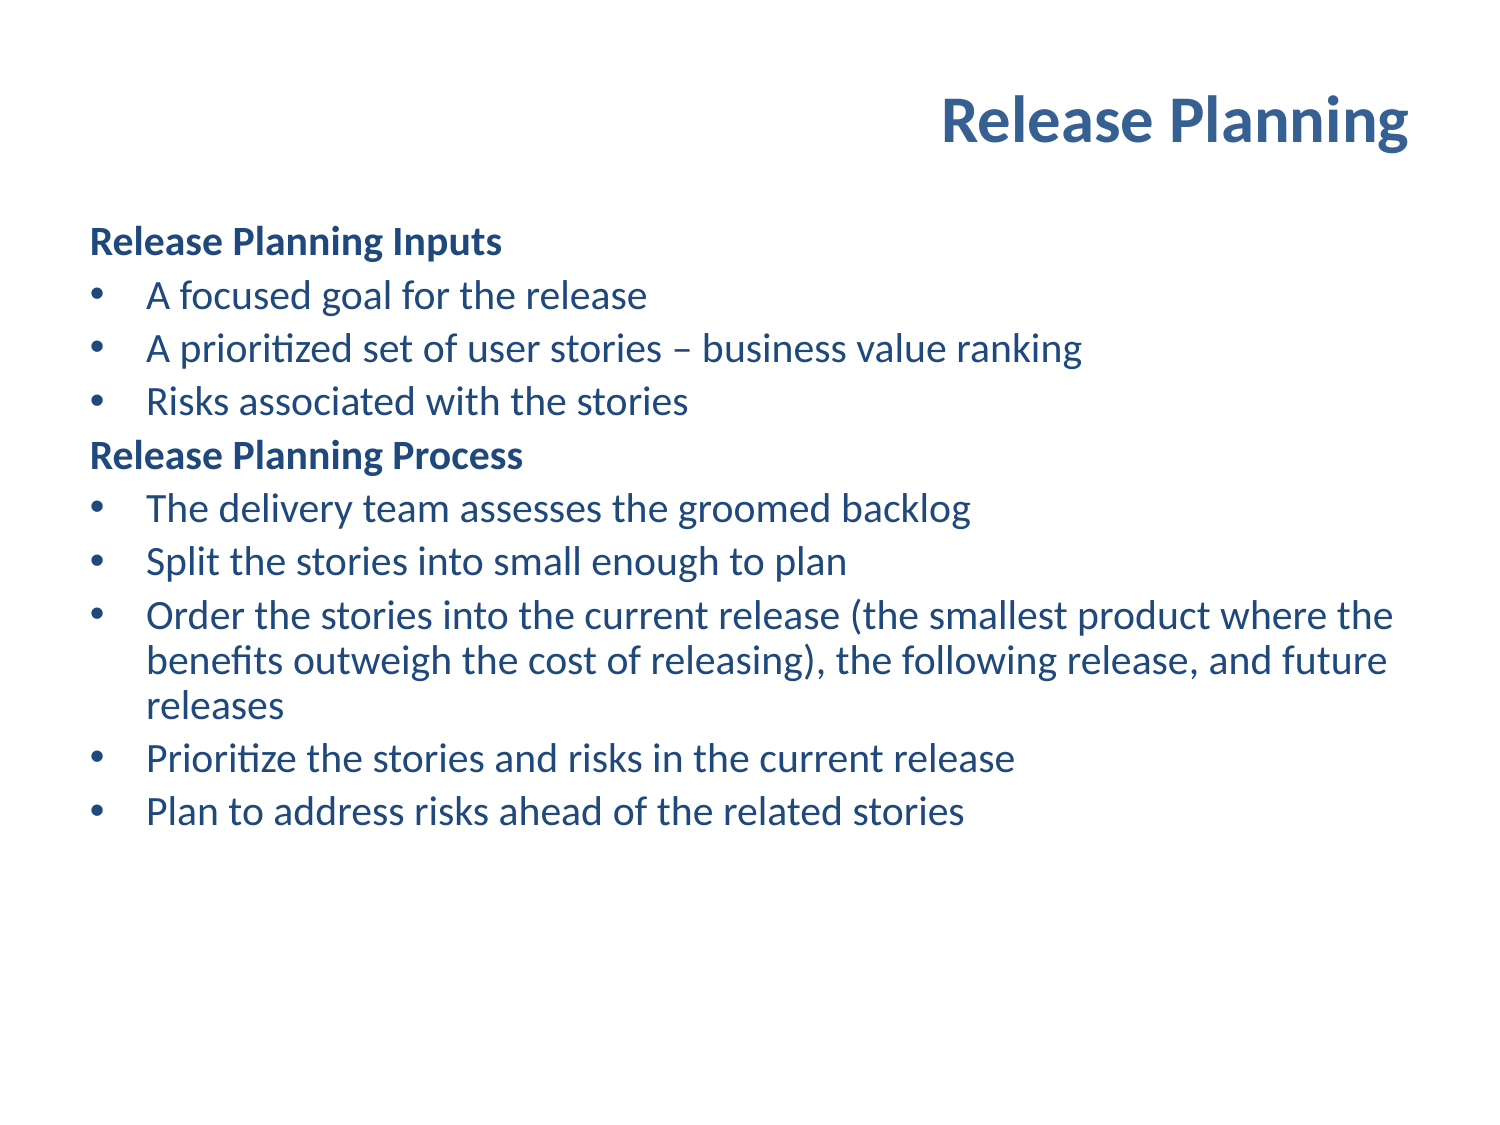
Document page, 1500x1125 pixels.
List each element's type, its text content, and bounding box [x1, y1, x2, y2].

title Release Planning [332, 44, 1426, 188]
text_box Release Planning Inputs A focused goal for the release A prioritized set of user stories – business value ranking Risks associated with the stories Release Planning Process The delivery team assesses the groomed backlog Split the stories into small enough to plan Order the stories into the current release (the smallest product where the benefits outweigh the cost of releasing), the following release, and future releases Prioritize the stories and risks in the current release Plan to address risks ahead of the related stories [74, 212, 1425, 1005]
